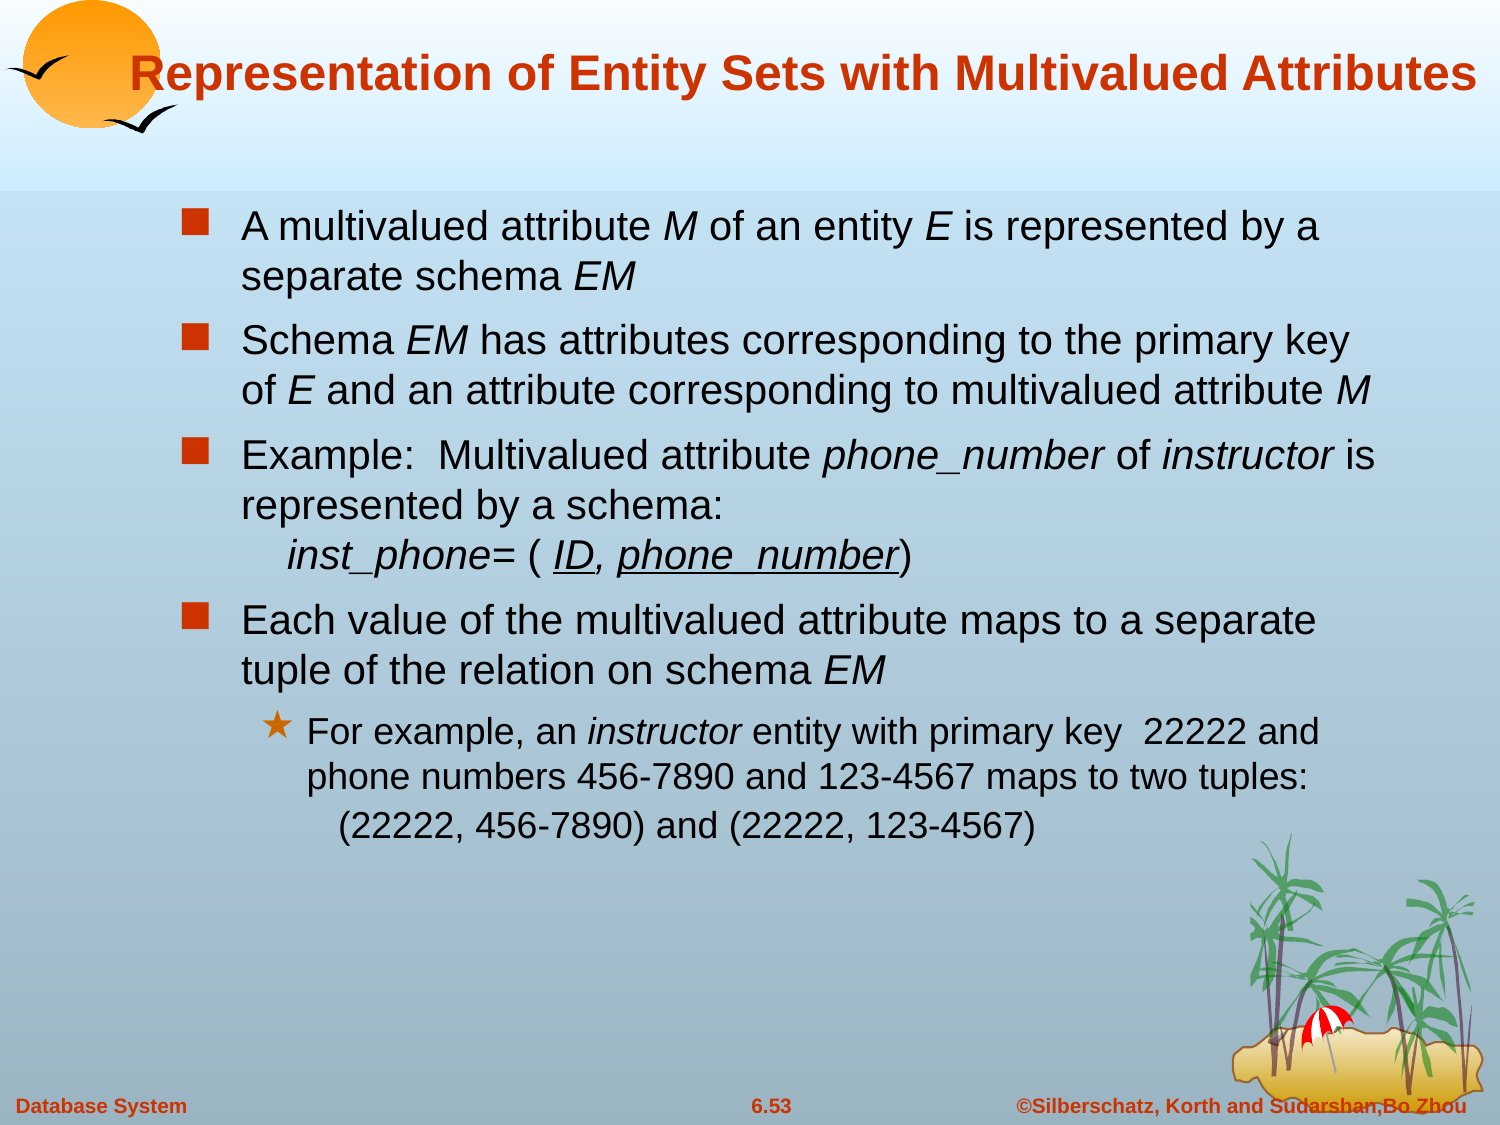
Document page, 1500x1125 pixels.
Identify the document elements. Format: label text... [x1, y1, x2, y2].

title Representation of Entity Sets with Multivalued Attributes [103, 7, 1500, 108]
list A multivalued attribute M of an entity E is represented by a separate schema EM Schema EM has attributes corresponding to the primary key of E and an attribute corresponding to multivalued attribute M Example: Multivalued attribute phone_number of instructor is represented by a schema: inst_phone= ( ID, phone_number) Each value of the multivalued attribute maps to a separate tuple of the relation on schema EM For example, an instructor entity with primary key 22222 and phone numbers 456-7890 and 123-4567 maps to two tuples: (22222, 456-7890) and (22222, 123-4567) [169, 191, 1403, 1038]
